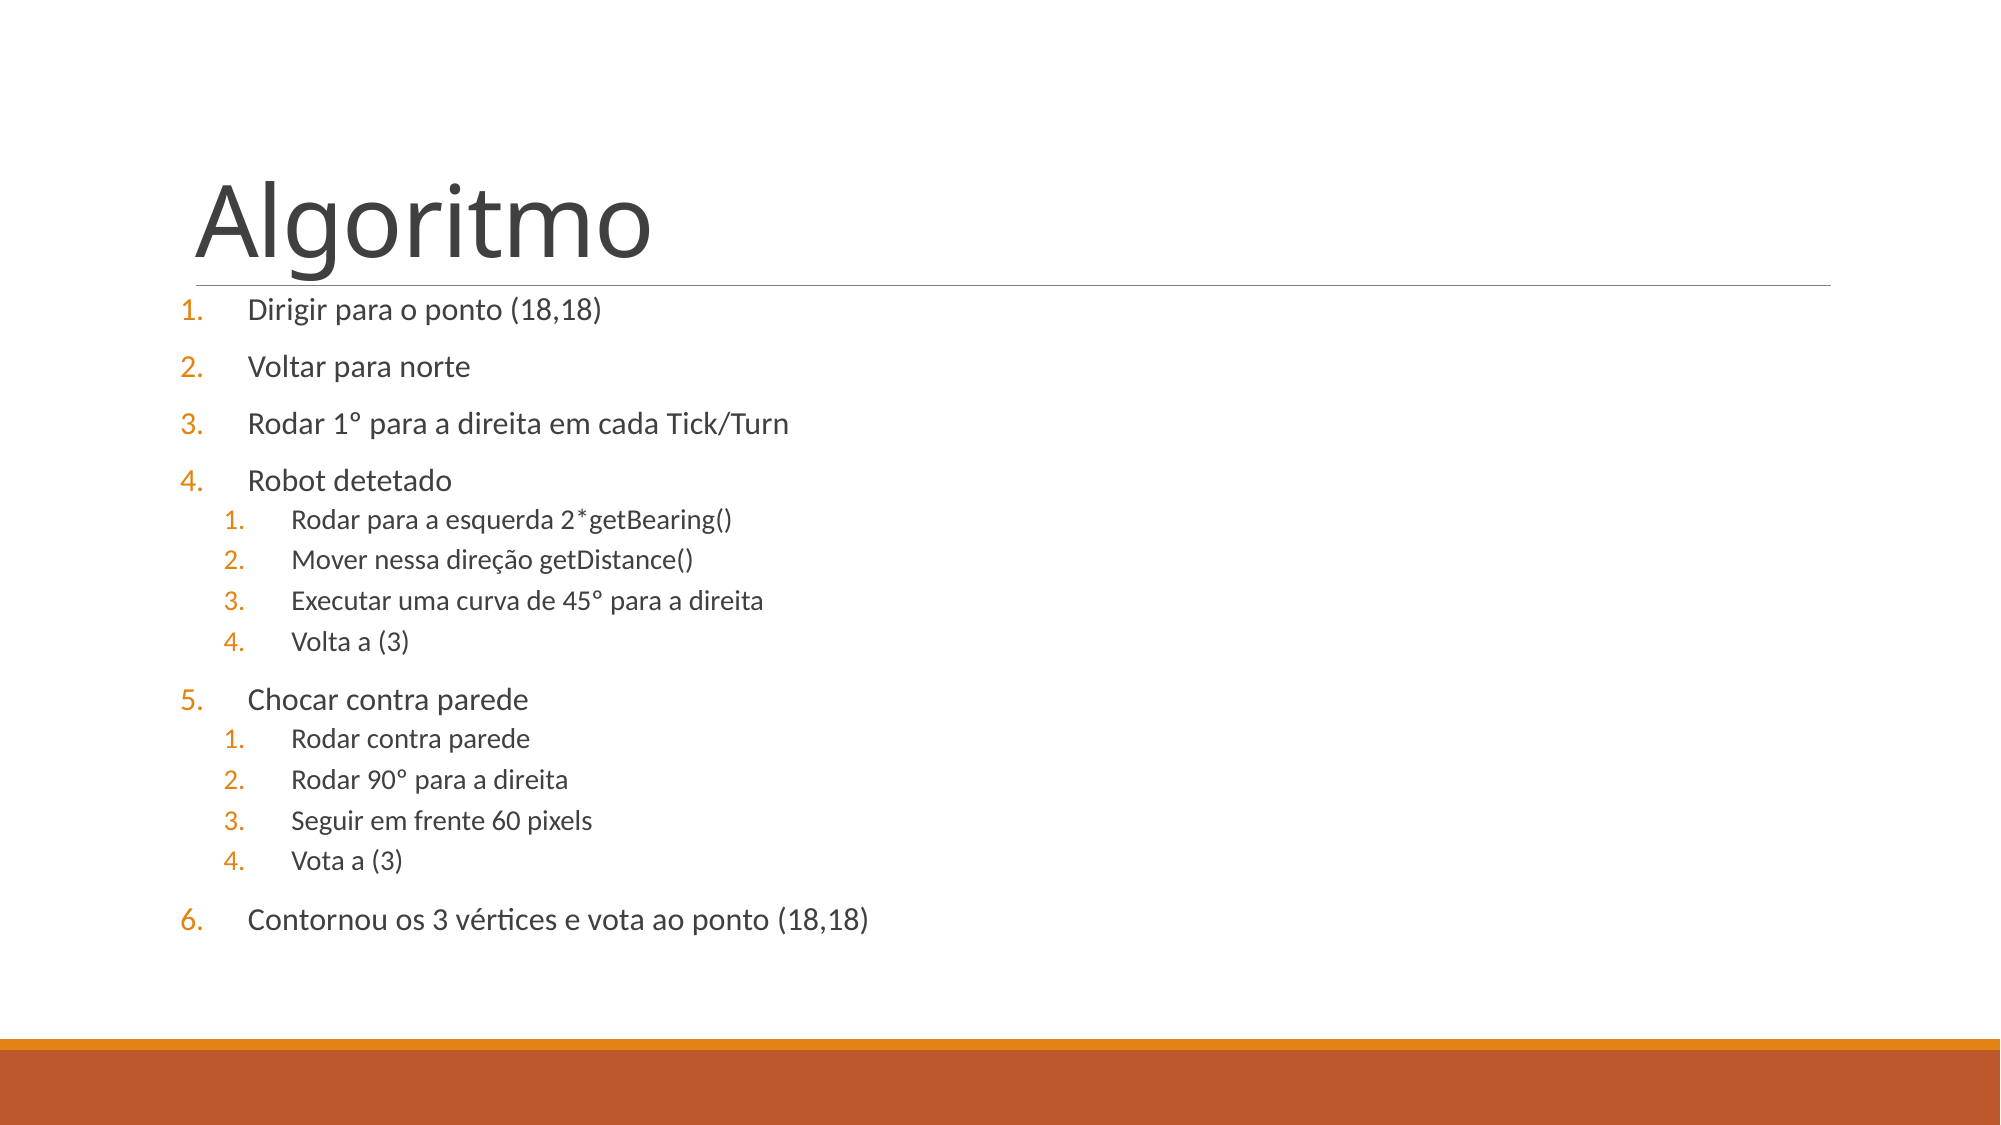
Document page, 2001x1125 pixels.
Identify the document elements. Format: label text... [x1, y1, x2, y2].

list Dirigir para o ponto (18,18) Voltar para norte Rodar 1º para a direita em cada Tick/Turn Robot detetado Rodar para a esquerda 2*getBearing() Mover nessa direção getDistance() Executar uma curva de 45º para a direita Volta a (3) Chocar contra parede Rodar contra parede Rodar 90º para a direita Seguir em frente 60 pixels Vota a (3) Contornou os 3 vértices e vota ao ponto (18,18) [180, 285, 1830, 945]
title Algoritmo [180, 47, 1830, 285]
